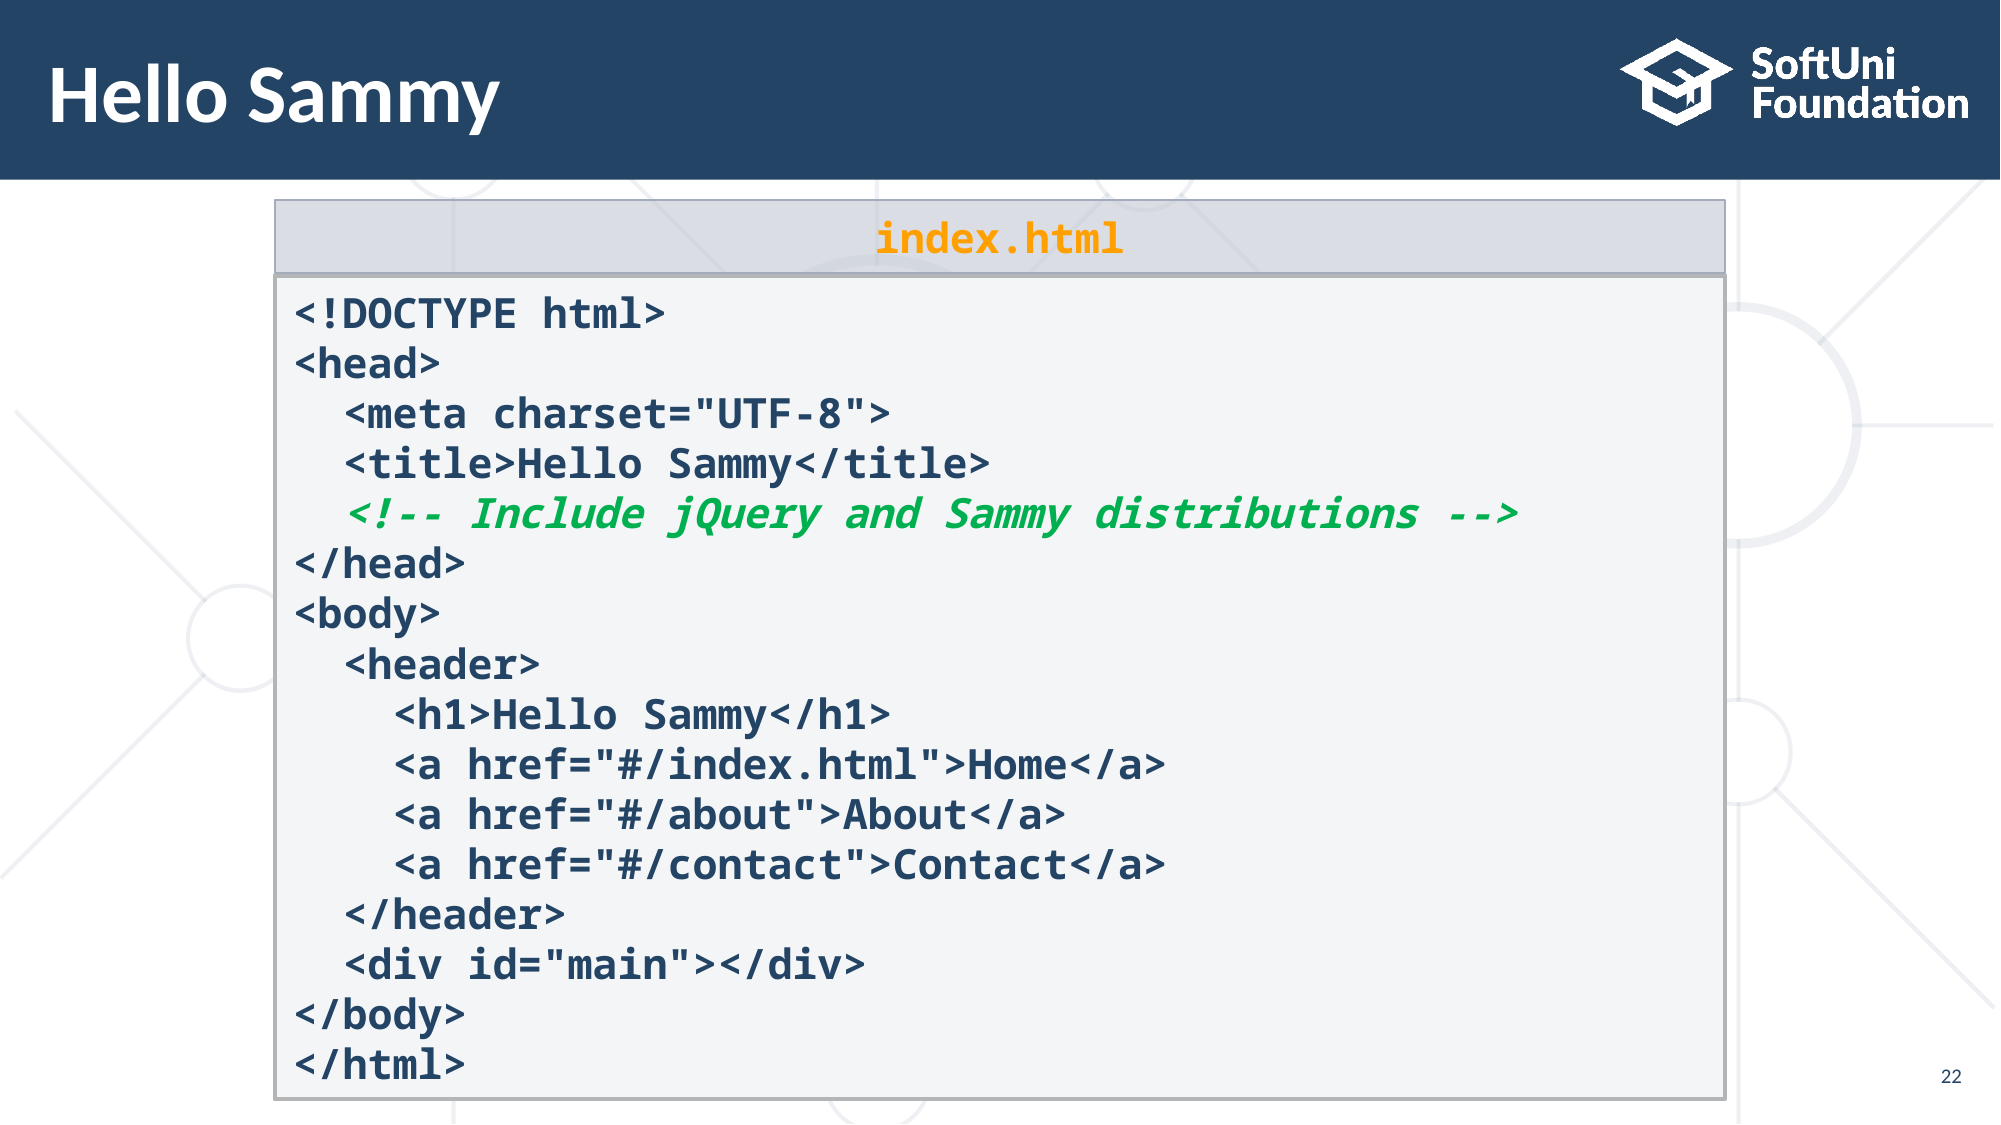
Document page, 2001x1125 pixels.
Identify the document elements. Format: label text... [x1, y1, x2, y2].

picture [1619, 38, 1968, 126]
text_box <!DOCTYPE html> <head> <meta charset="UTF-8"> <title>Hello Sammy</title> <!-- Include jQuery and Sammy distributions --> </head> <body> <header> <h1>Hello Sammy</h1> <a href="#/index.html">Home</a> <a href="#/about">About</a> <a href="#/contact">Contact</a> </header> <div id="main"></div> </body> </html> [273, 273, 1727, 1101]
slide_number 22 [1897, 1049, 1968, 1101]
title Hello Sammy [31, 16, 1591, 162]
text_box index.html [274, 199, 1725, 274]
